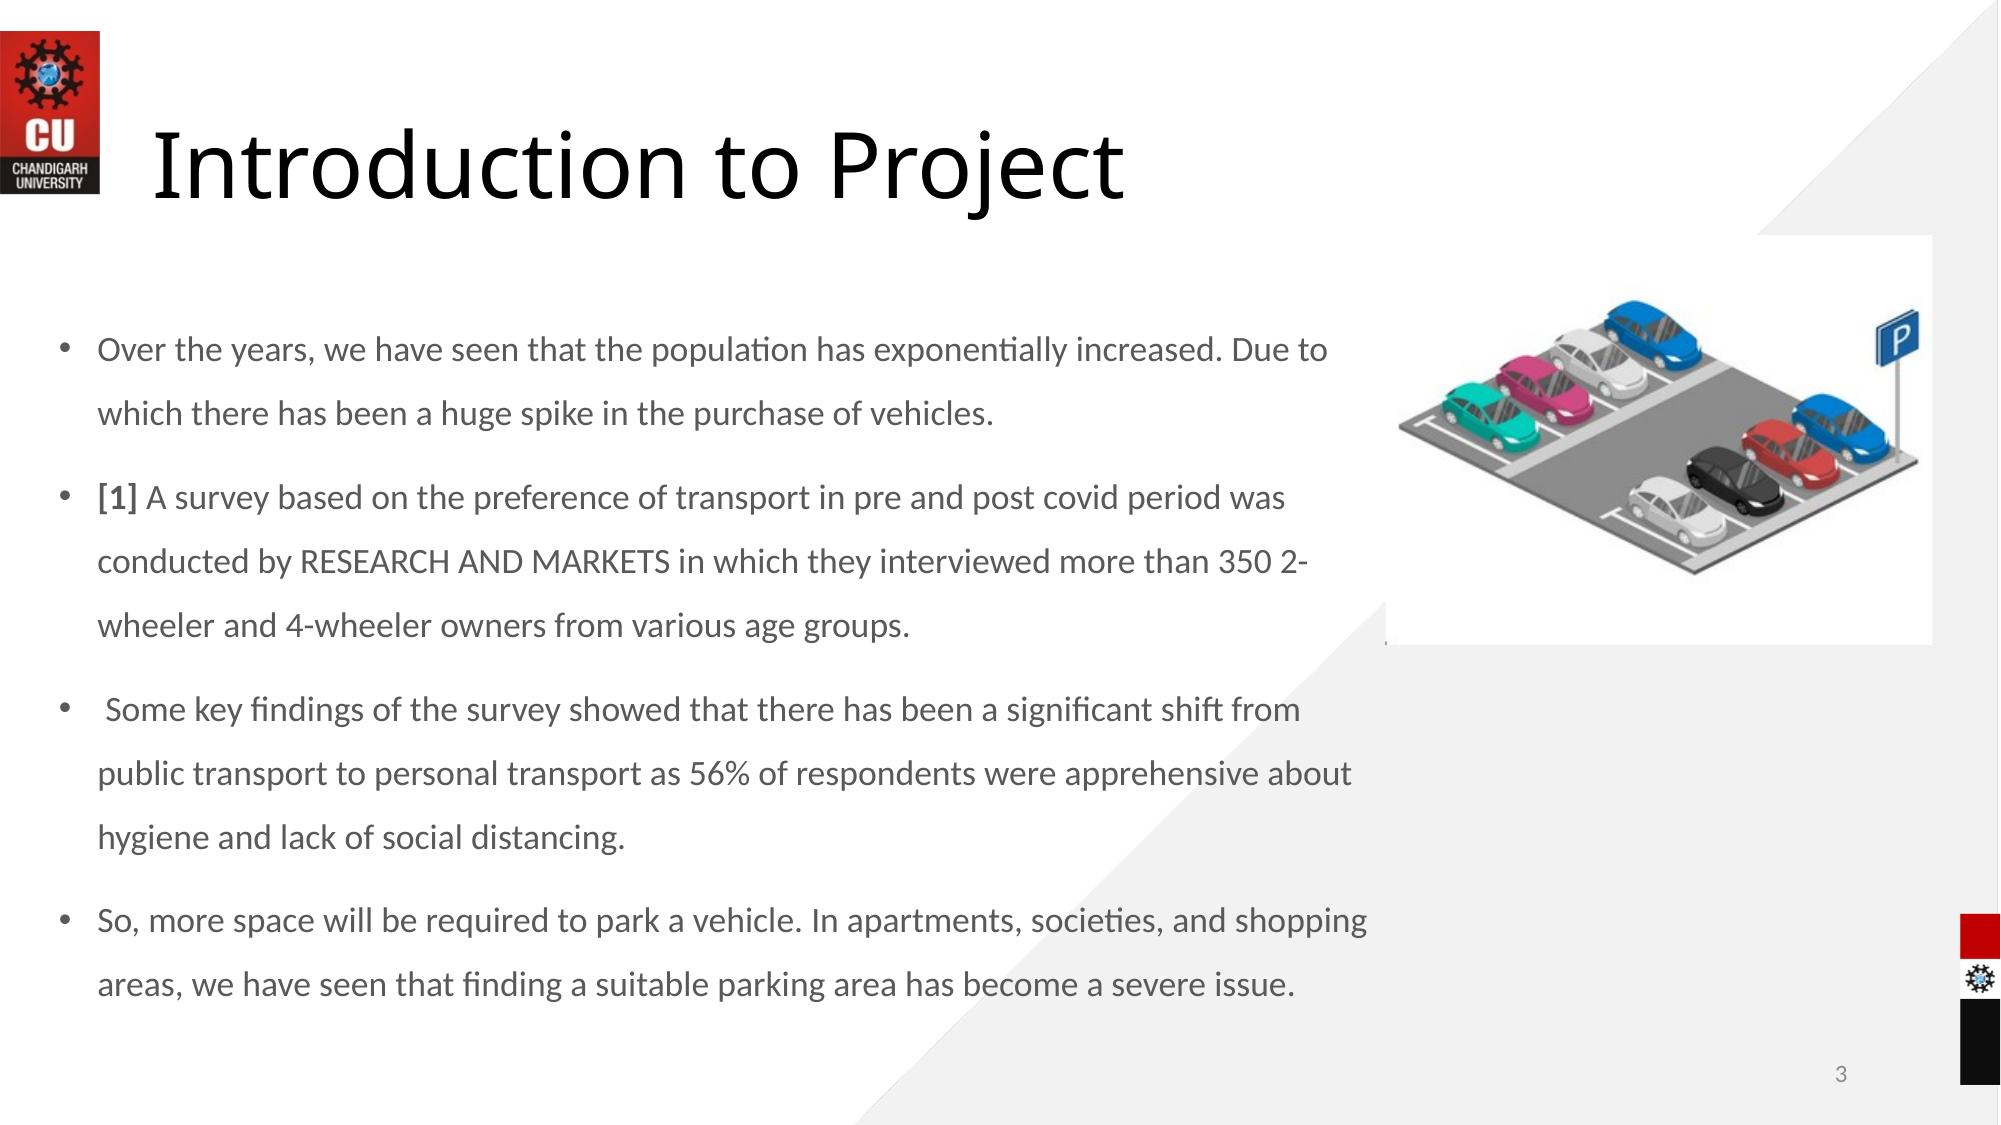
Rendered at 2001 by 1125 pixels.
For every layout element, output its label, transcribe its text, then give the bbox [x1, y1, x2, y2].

slide_number 3 [1412, 1042, 1863, 1103]
picture [0, 0, 2001, 1125]
title Introduction to Project [137, 59, 1863, 278]
list Over the years, we have seen that the population has exponentially increased. Due to which there has been a huge spike in the purchase of vehicles. [1] A survey based on the preference of transport in pre and post covid period was conducted by RESEARCH AND MARKETS in which they interviewed more than 350 2-wheeler and 4-wheeler owners from various age groups. Some key findings of the survey showed that there has been a significant shift from public transport to personal transport as 56% of respondents were apprehensive about hygiene and lack of social distancing. So, more space will be required to park a vehicle. In apartments, societies, and shopping areas, we have seen that finding a suitable parking area has become a severe issue. [43, 297, 1386, 1066]
